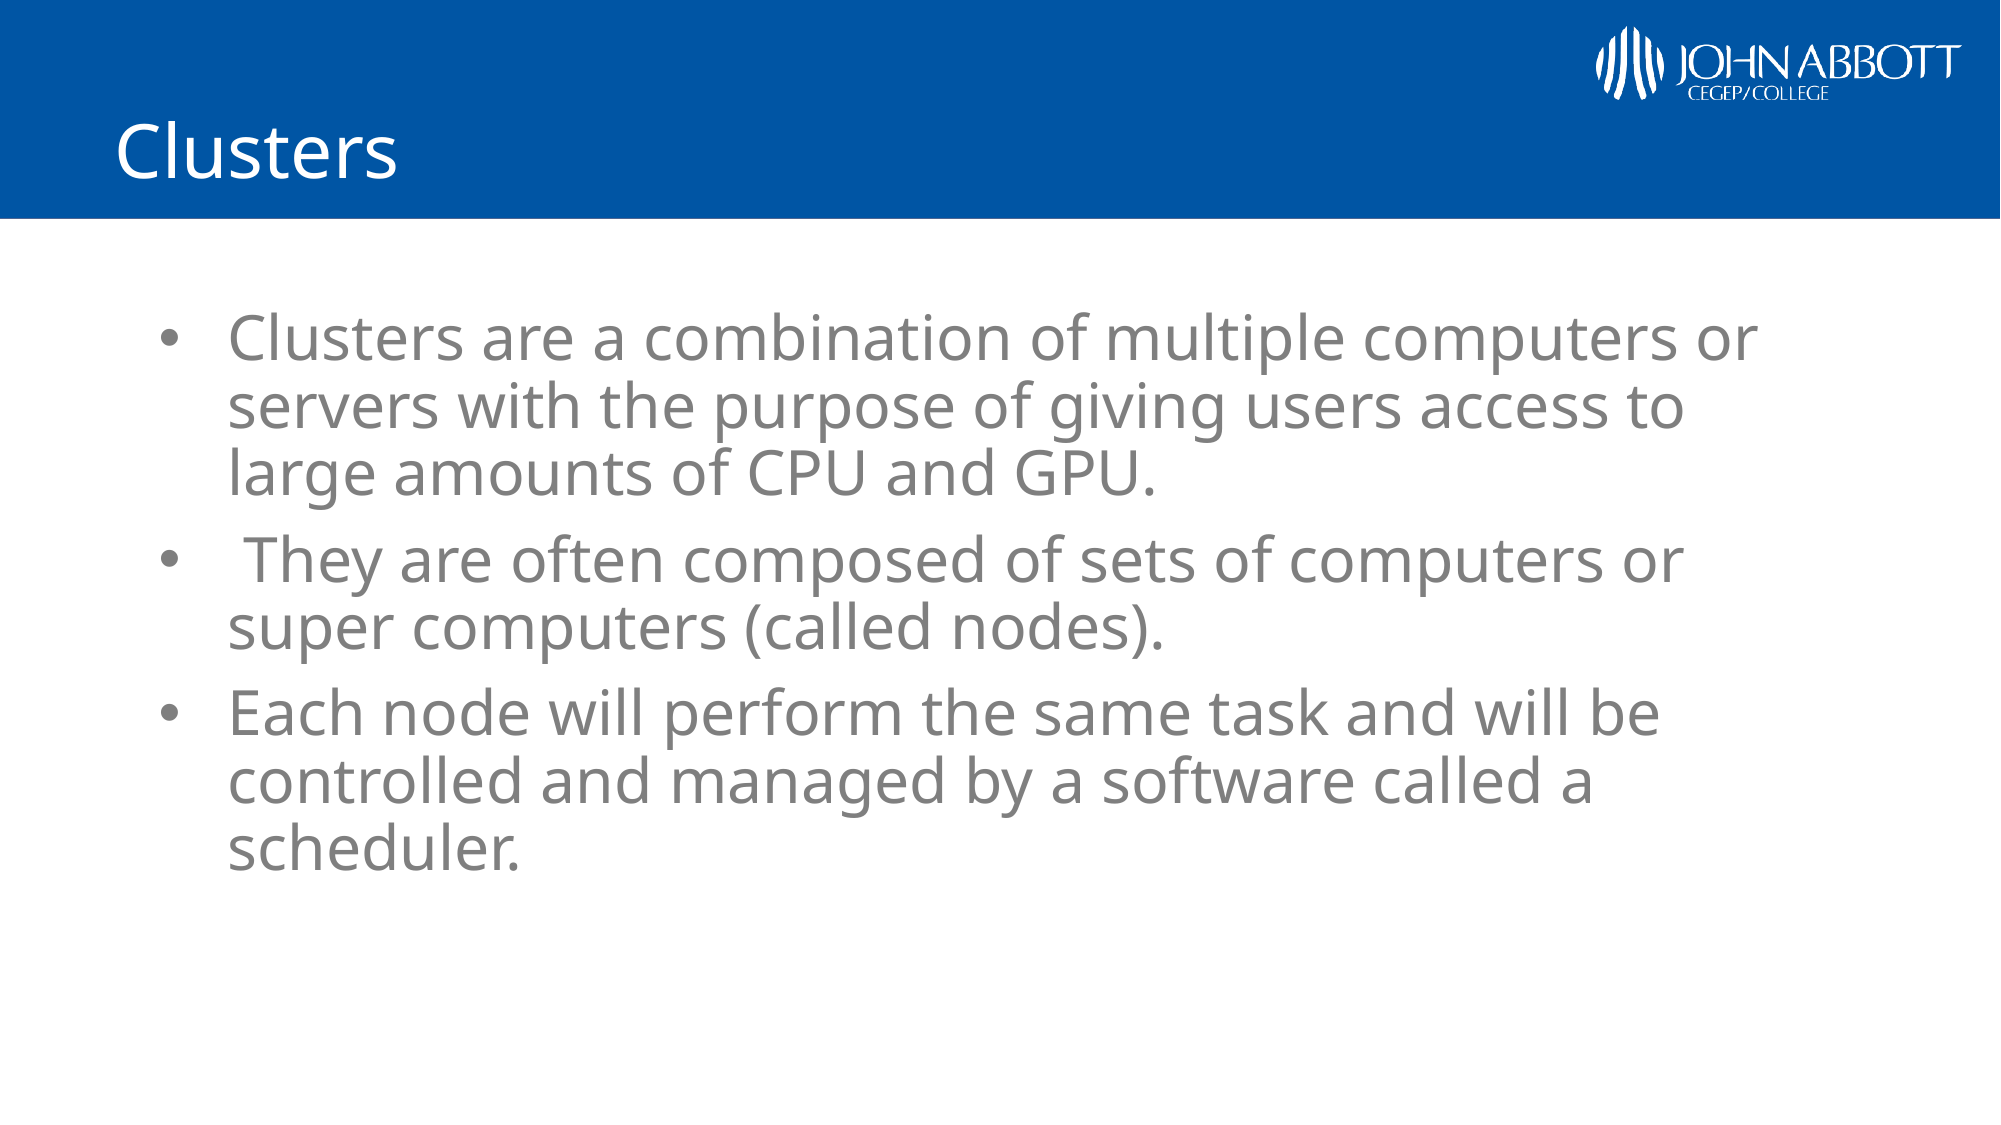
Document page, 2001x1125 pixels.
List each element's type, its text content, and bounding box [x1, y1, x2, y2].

title Clusters [99, 0, 1863, 202]
picture [1863, 26, 1962, 100]
list Clusters are a combination of multiple computers or servers with the purpose of giving users access to large amounts of CPU and GPU. They are often composed of sets of computers or super computers (called nodes). Each node will perform the same task and will be controlled and managed by a software called a scheduler. [137, 299, 1863, 1014]
